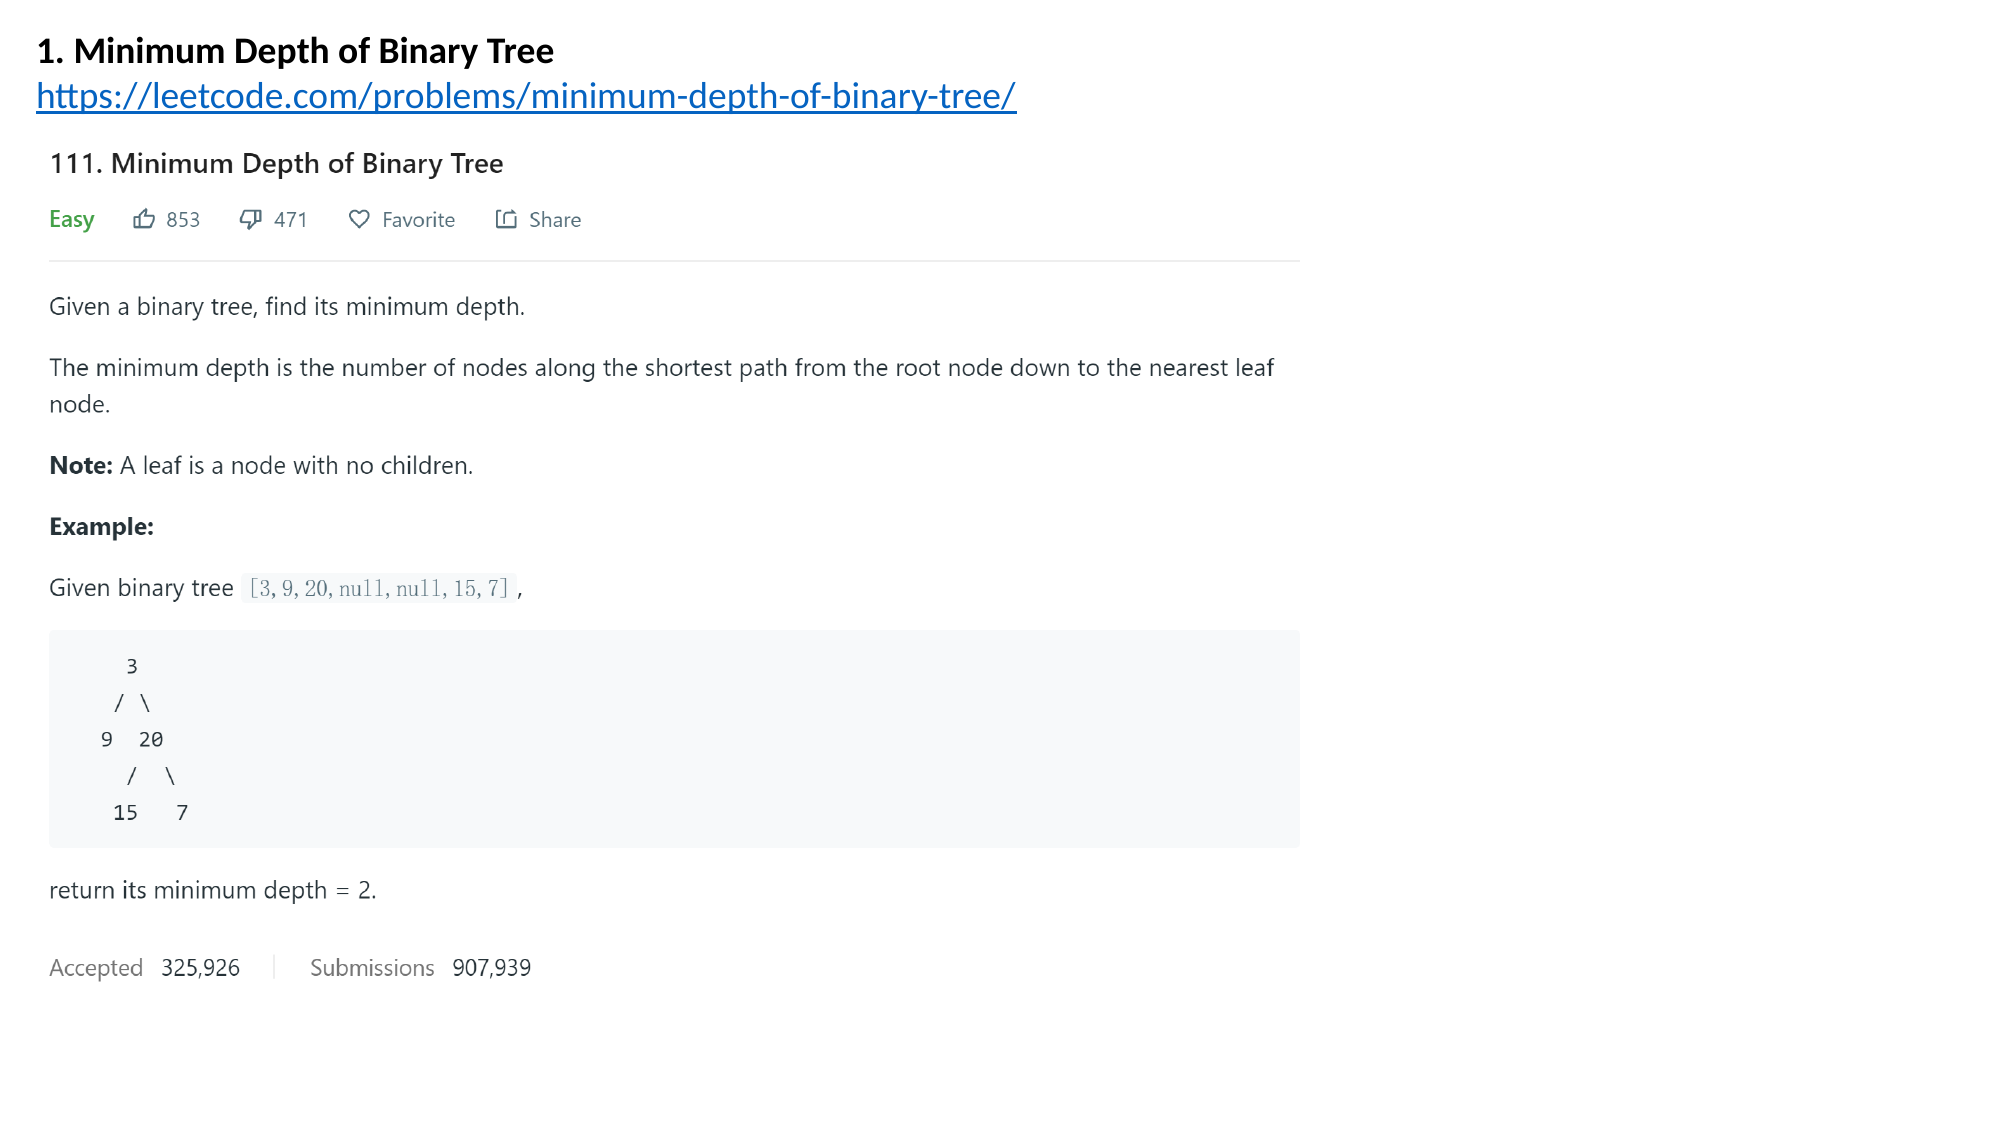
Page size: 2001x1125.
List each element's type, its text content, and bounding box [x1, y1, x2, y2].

text_box 1. Minimum Depth of Binary Tree https://leetcode.com/problems/minimum-depth-of-binary-tree/ [21, 18, 1544, 169]
picture [15, 124, 1316, 1001]
